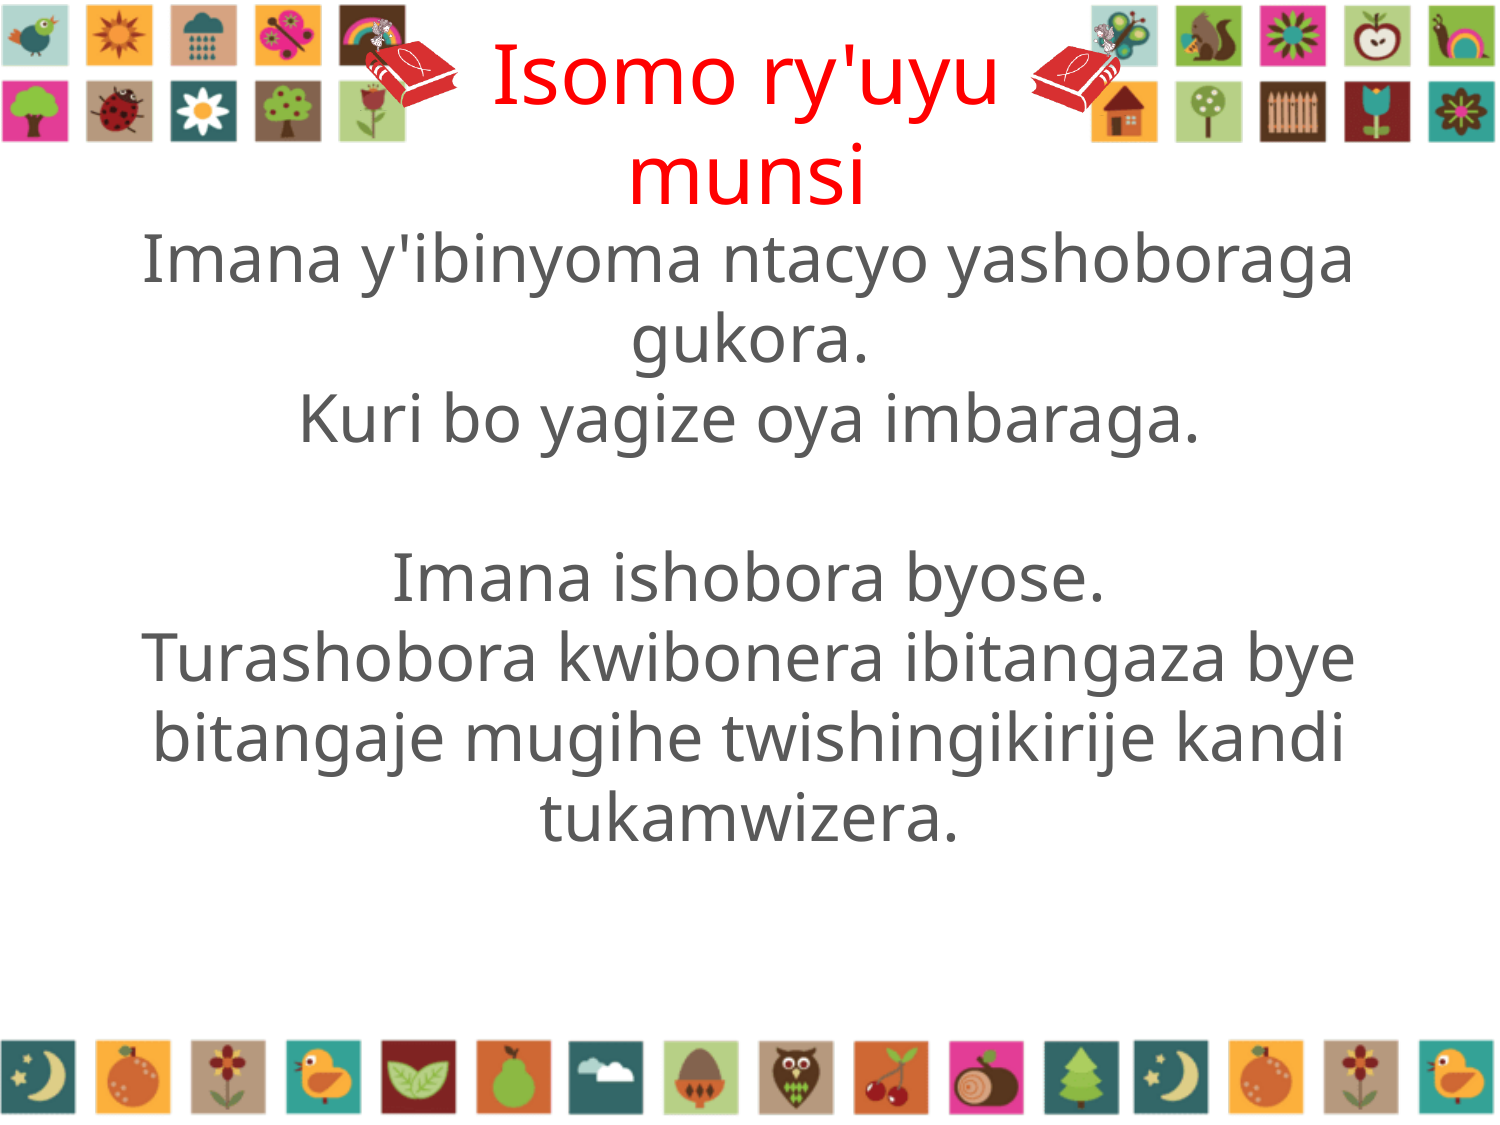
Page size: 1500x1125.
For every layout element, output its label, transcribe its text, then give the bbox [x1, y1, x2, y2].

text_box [0, 1028, 1500, 1118]
text_box Isomo ry'uyu munsi [414, 13, 1080, 208]
picture [999, 3, 1500, 150]
picture [0, 3, 490, 150]
text_box Imana y'ibinyoma ntacyo yashoboraga gukora. Kuri bo yagize oya imbaraga. Imana ishobora byose. Turashobora kwibonera ibitangaza bye bitangaje mugihe twishingikirije kandi tukamwizera. [76, 208, 1424, 943]
